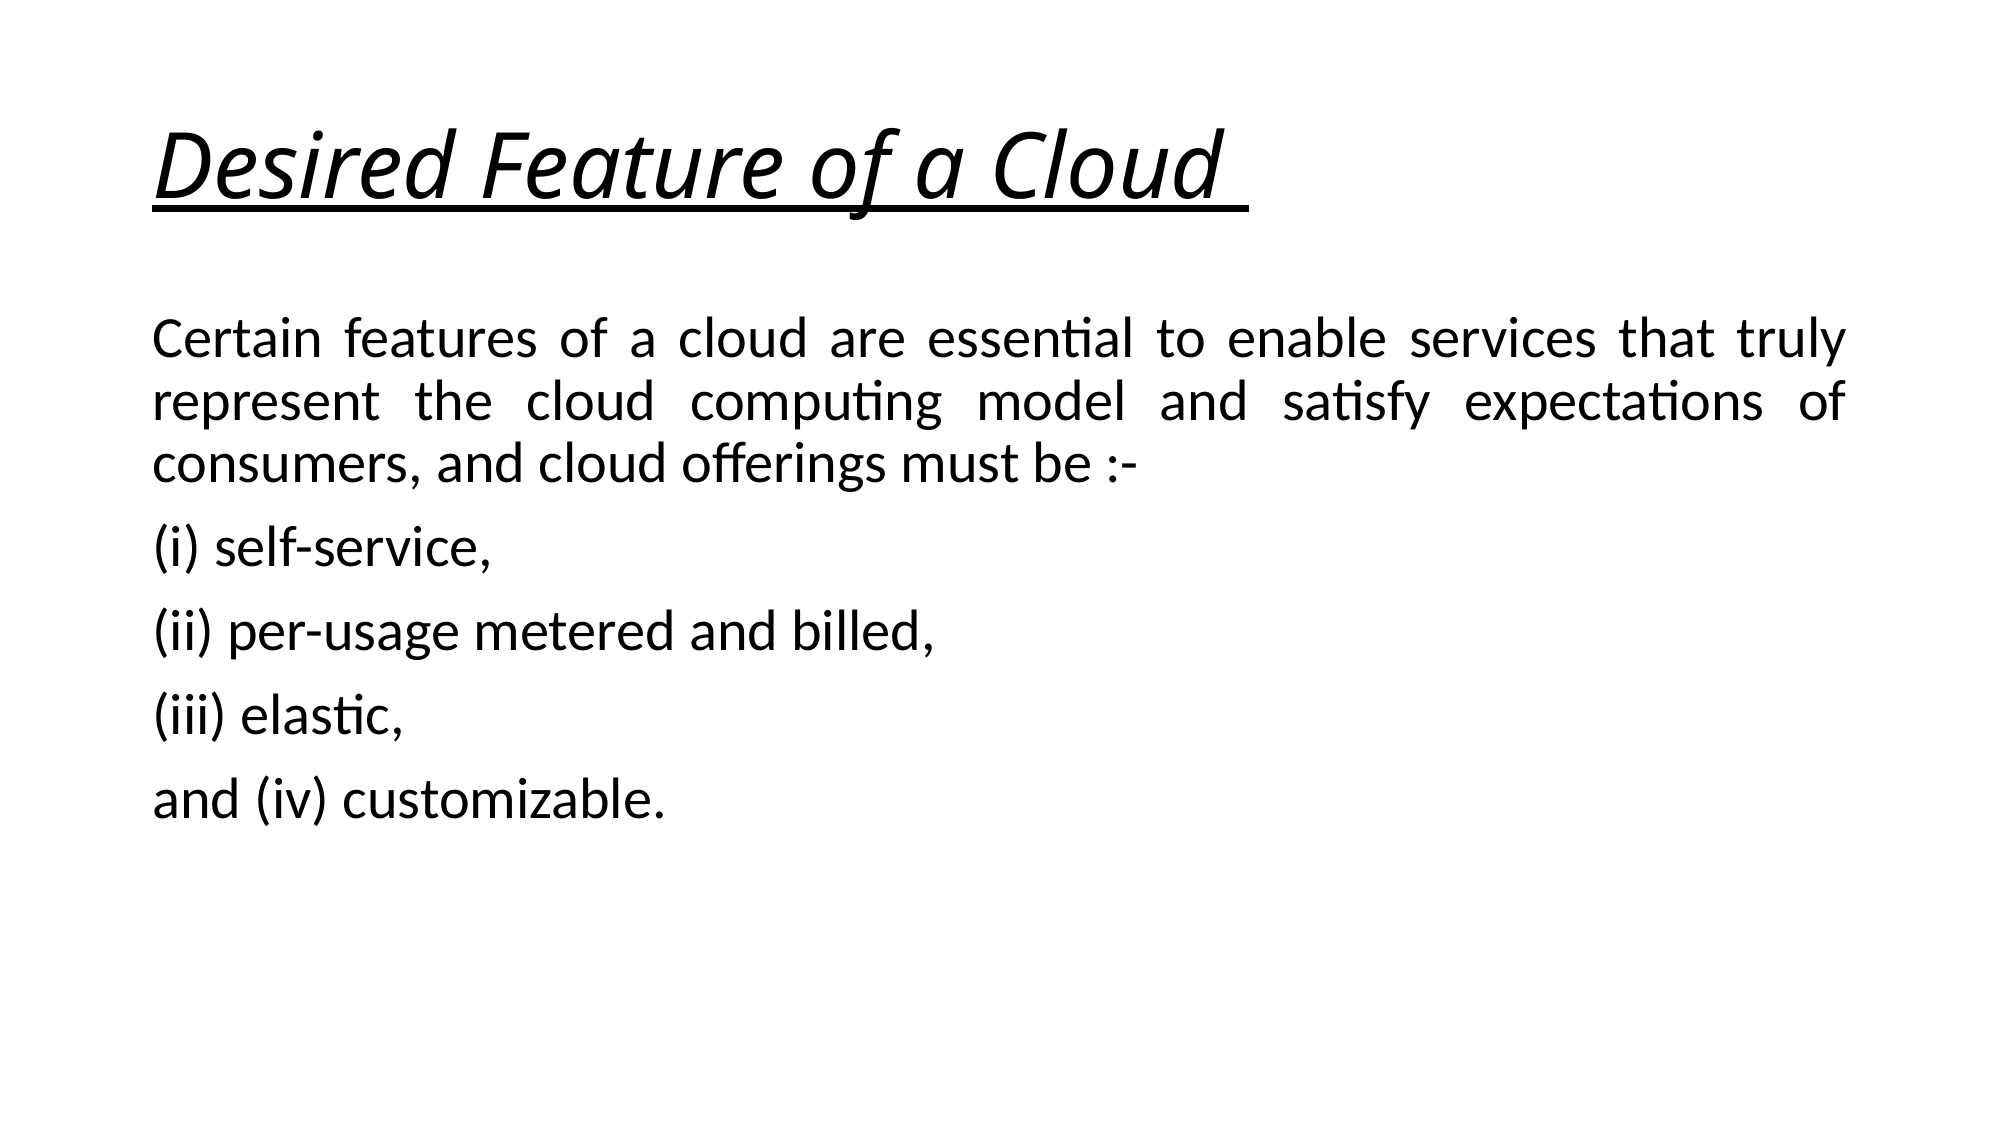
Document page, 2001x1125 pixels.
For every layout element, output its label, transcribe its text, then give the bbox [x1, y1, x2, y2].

text_box Certain features of a cloud are essential to enable services that truly represent the cloud computing model and satisfy expectations of consumers, and cloud offerings must be :- (i) self-service, (ii) per-usage metered and billed, (iii) elastic, and (iv) customizable. [137, 299, 1863, 1014]
text_box Desired Feature of a Cloud [137, 59, 1863, 278]
